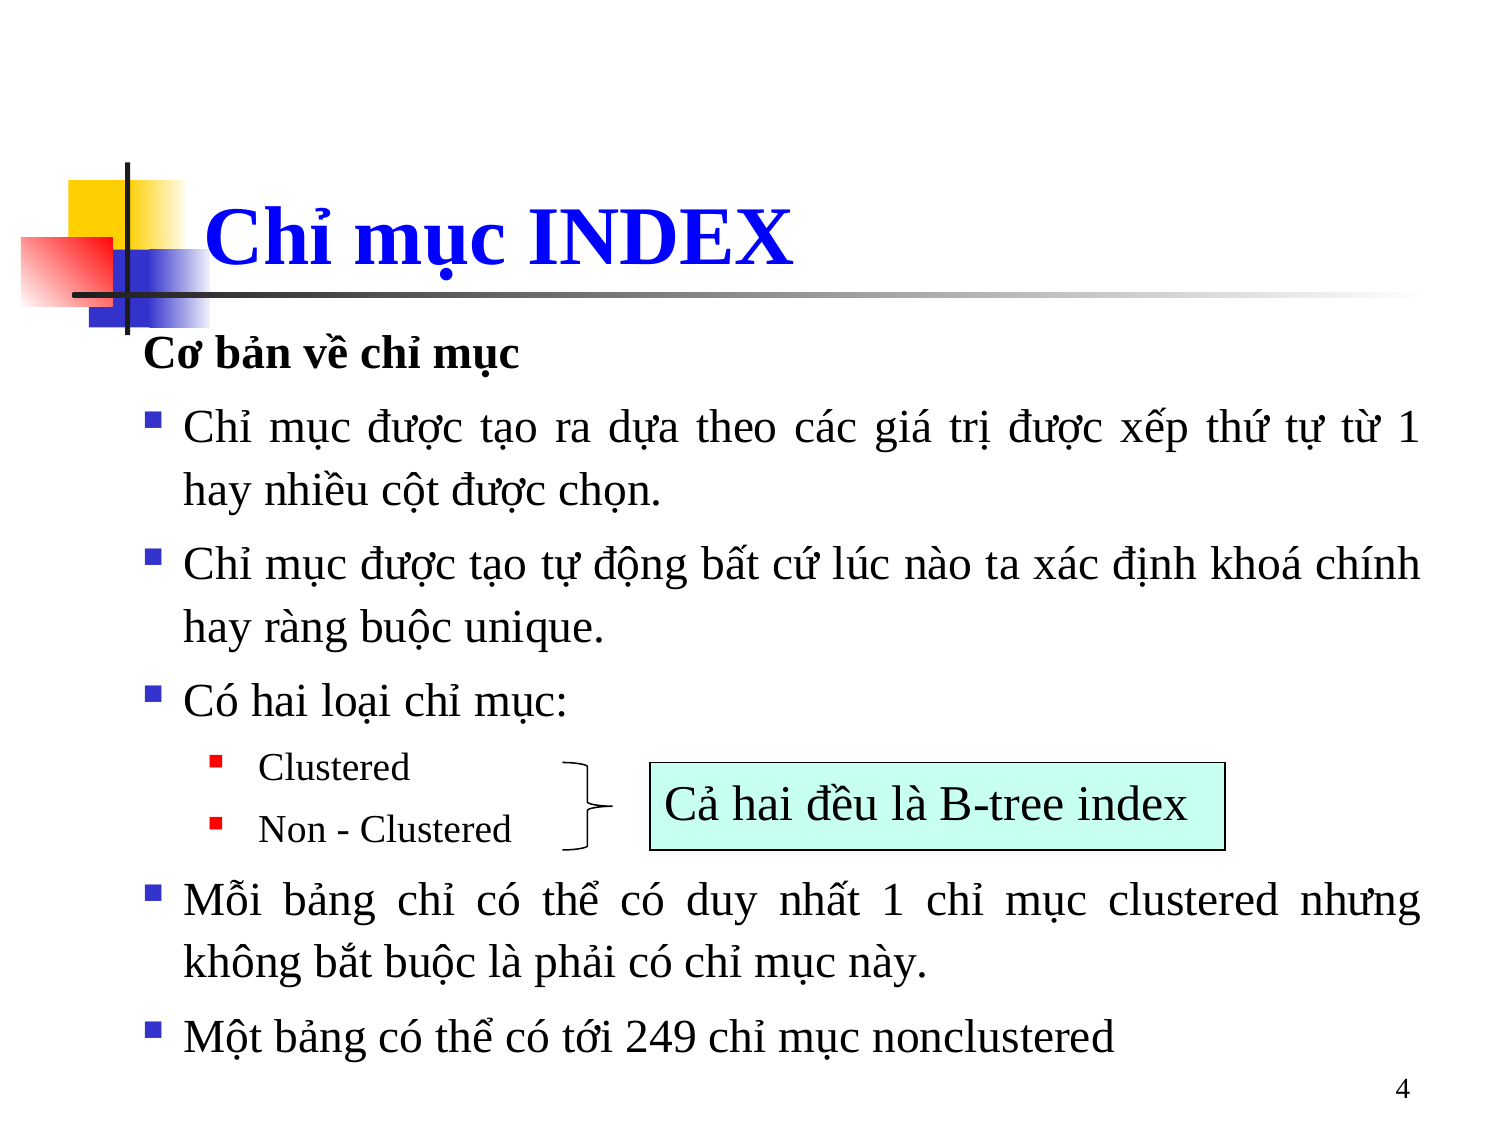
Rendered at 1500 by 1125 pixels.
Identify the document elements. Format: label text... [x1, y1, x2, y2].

title Chỉ mục INDEX [188, 101, 1468, 289]
text_box <number> [1112, 1075, 1425, 1113]
text_box Cả hai đều là B-tree index [649, 762, 1225, 850]
text_box Cơ bản về chỉ mục Chỉ mục được tạo ra dựa theo các giá trị được xếp thứ tự từ 1 hay nhiều cột được chọn. Chỉ mục được tạo tự động bất cứ lúc nào ta xác định khoá chính hay ràng buộc unique. Có hai loại chỉ mục: Clustered Non - Clustered Mỗi bảng chỉ có thể có duy nhất 1 chỉ mục clustered nhưng không bắt buộc là phải có chỉ mục này. Một bảng có thể có tới 249 chỉ mục nonclustered [112, 299, 1438, 1075]
text_box [562, 762, 613, 850]
